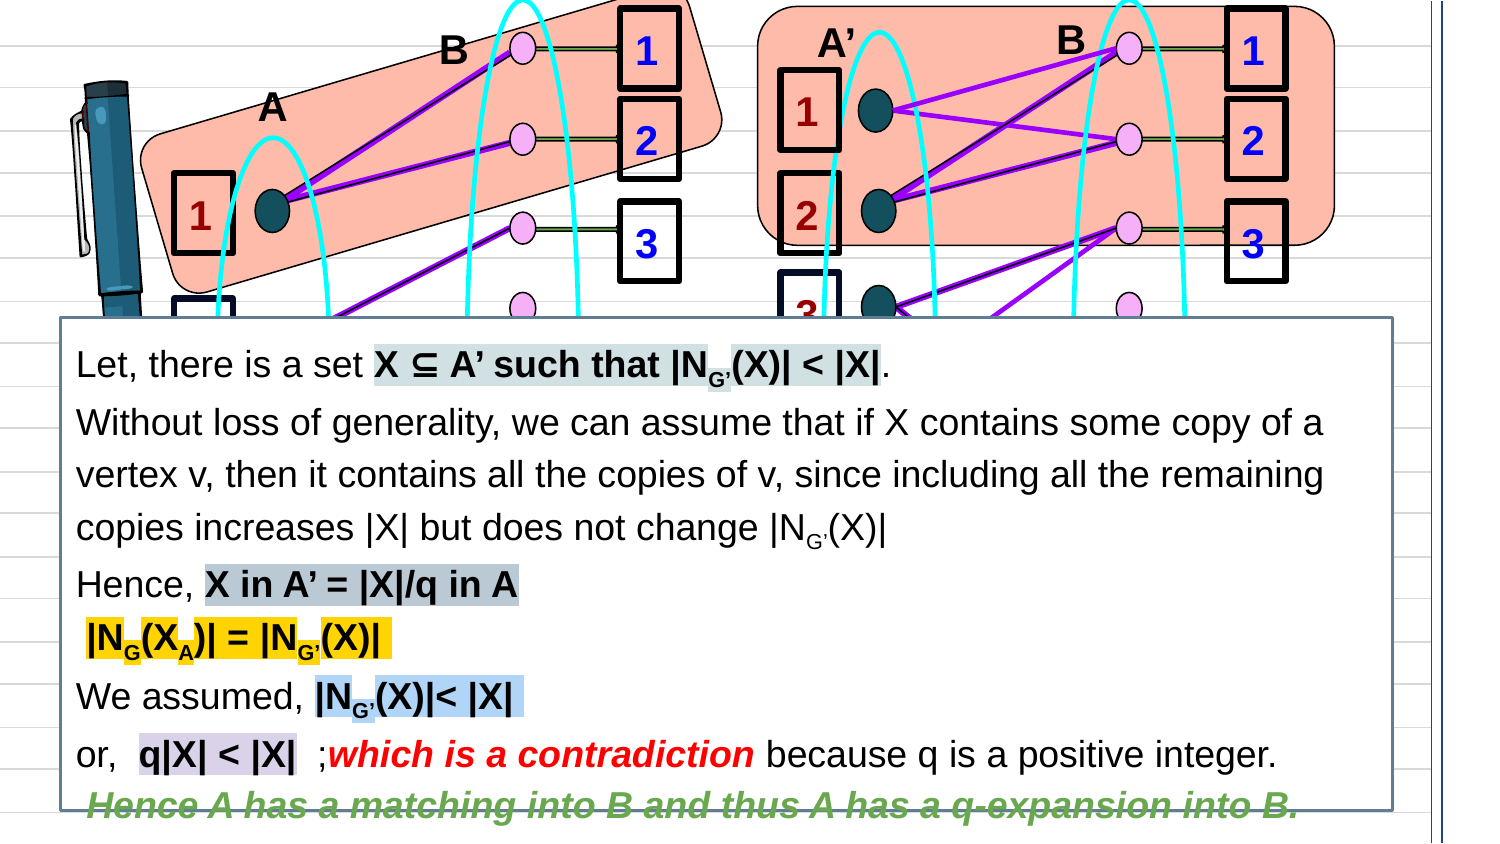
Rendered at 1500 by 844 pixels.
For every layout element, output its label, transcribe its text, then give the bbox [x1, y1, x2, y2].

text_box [780, 0, 1286, 728]
text_box Let, there is a set X ⊆ A’ such that |NG’(X)| < |X|. Without loss of generality, we can assume that if X contains some copy of a vertex v, then it contains all the copies of v, since including all the remaining copies increases |X| but does not change |NG’(X)| Hence, X in A’ = |X|/q in A |NG(XA)| = |NG’(X)| We assumed, |NG’(X)|< |X| or, q|X| < |X| ;which is a contradiction because q is a positive integer. Hence A has a matching into B and thus A has a q-expansion into B. [60, 317, 1393, 811]
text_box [173, 227, 211, 487]
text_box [216, 0, 580, 728]
text_box [594, 0, 722, 152]
text_box [1291, 6, 1335, 246]
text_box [184, 388, 211, 652]
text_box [173, 52, 211, 227]
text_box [584, 8, 680, 708]
text_box [140, 131, 168, 255]
text_box [757, 13, 775, 239]
